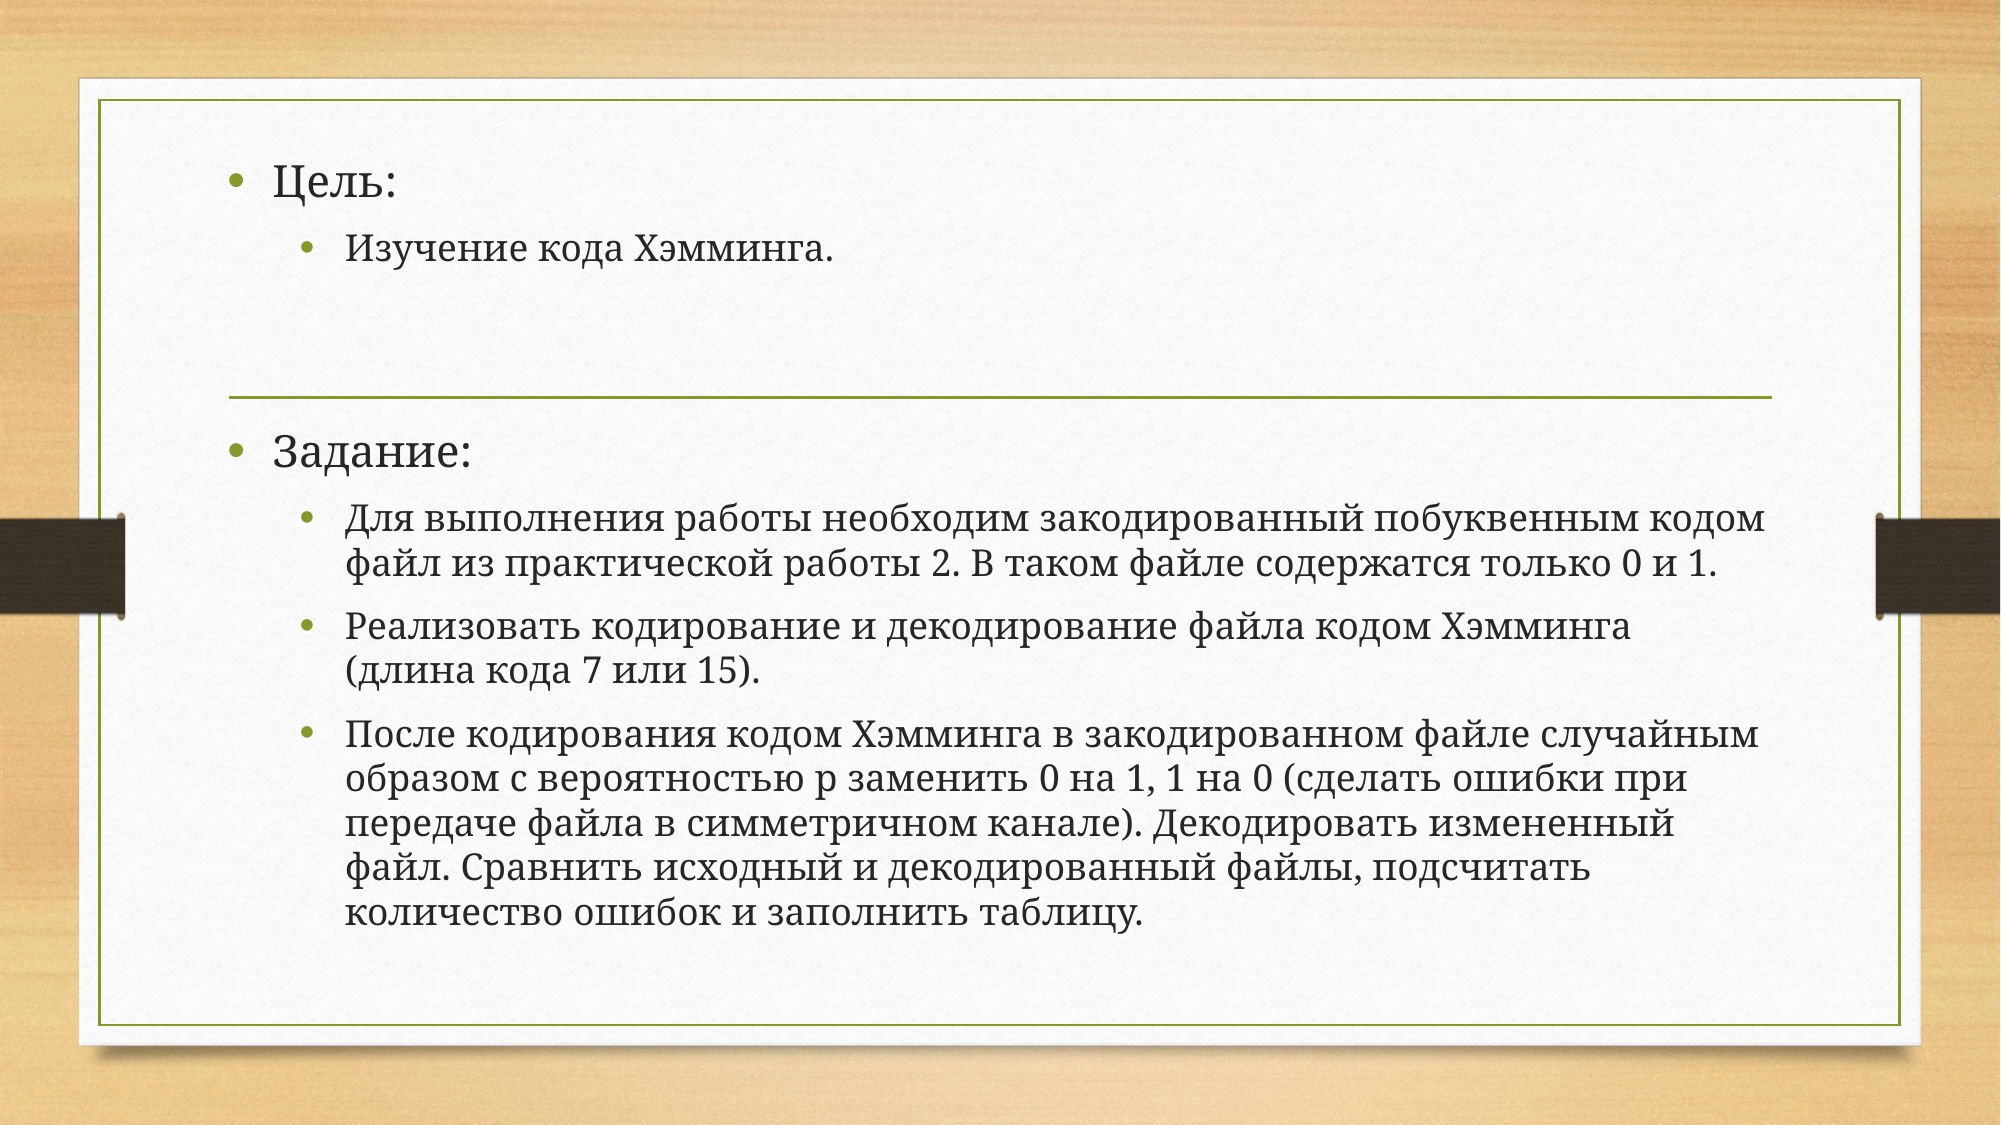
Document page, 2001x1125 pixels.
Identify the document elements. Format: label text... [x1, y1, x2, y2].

picture [0, 0, 2001, 1125]
list Цель: Изучение кода Хэмминга. Задание: Для выполнения работы необходим закодированный побуквенным кодом файл из практической работы 2. В таком файле содержатся только 0 и 1. Реализовать кодирование и декодирование файла кодом Хэмминга (длина кода 7 или 15). После кодирования кодом Хэмминга в закодированном файле случайным образом с вероятностью р заменить 0 на 1, 1 на 0 (сделать ошибки при передаче файла в симметричном канале). Декодировать измененный файл. Сравнить исходный и декодированный файлы, подсчитать количество ошибок и заполнить таблицу. [212, 145, 1788, 964]
